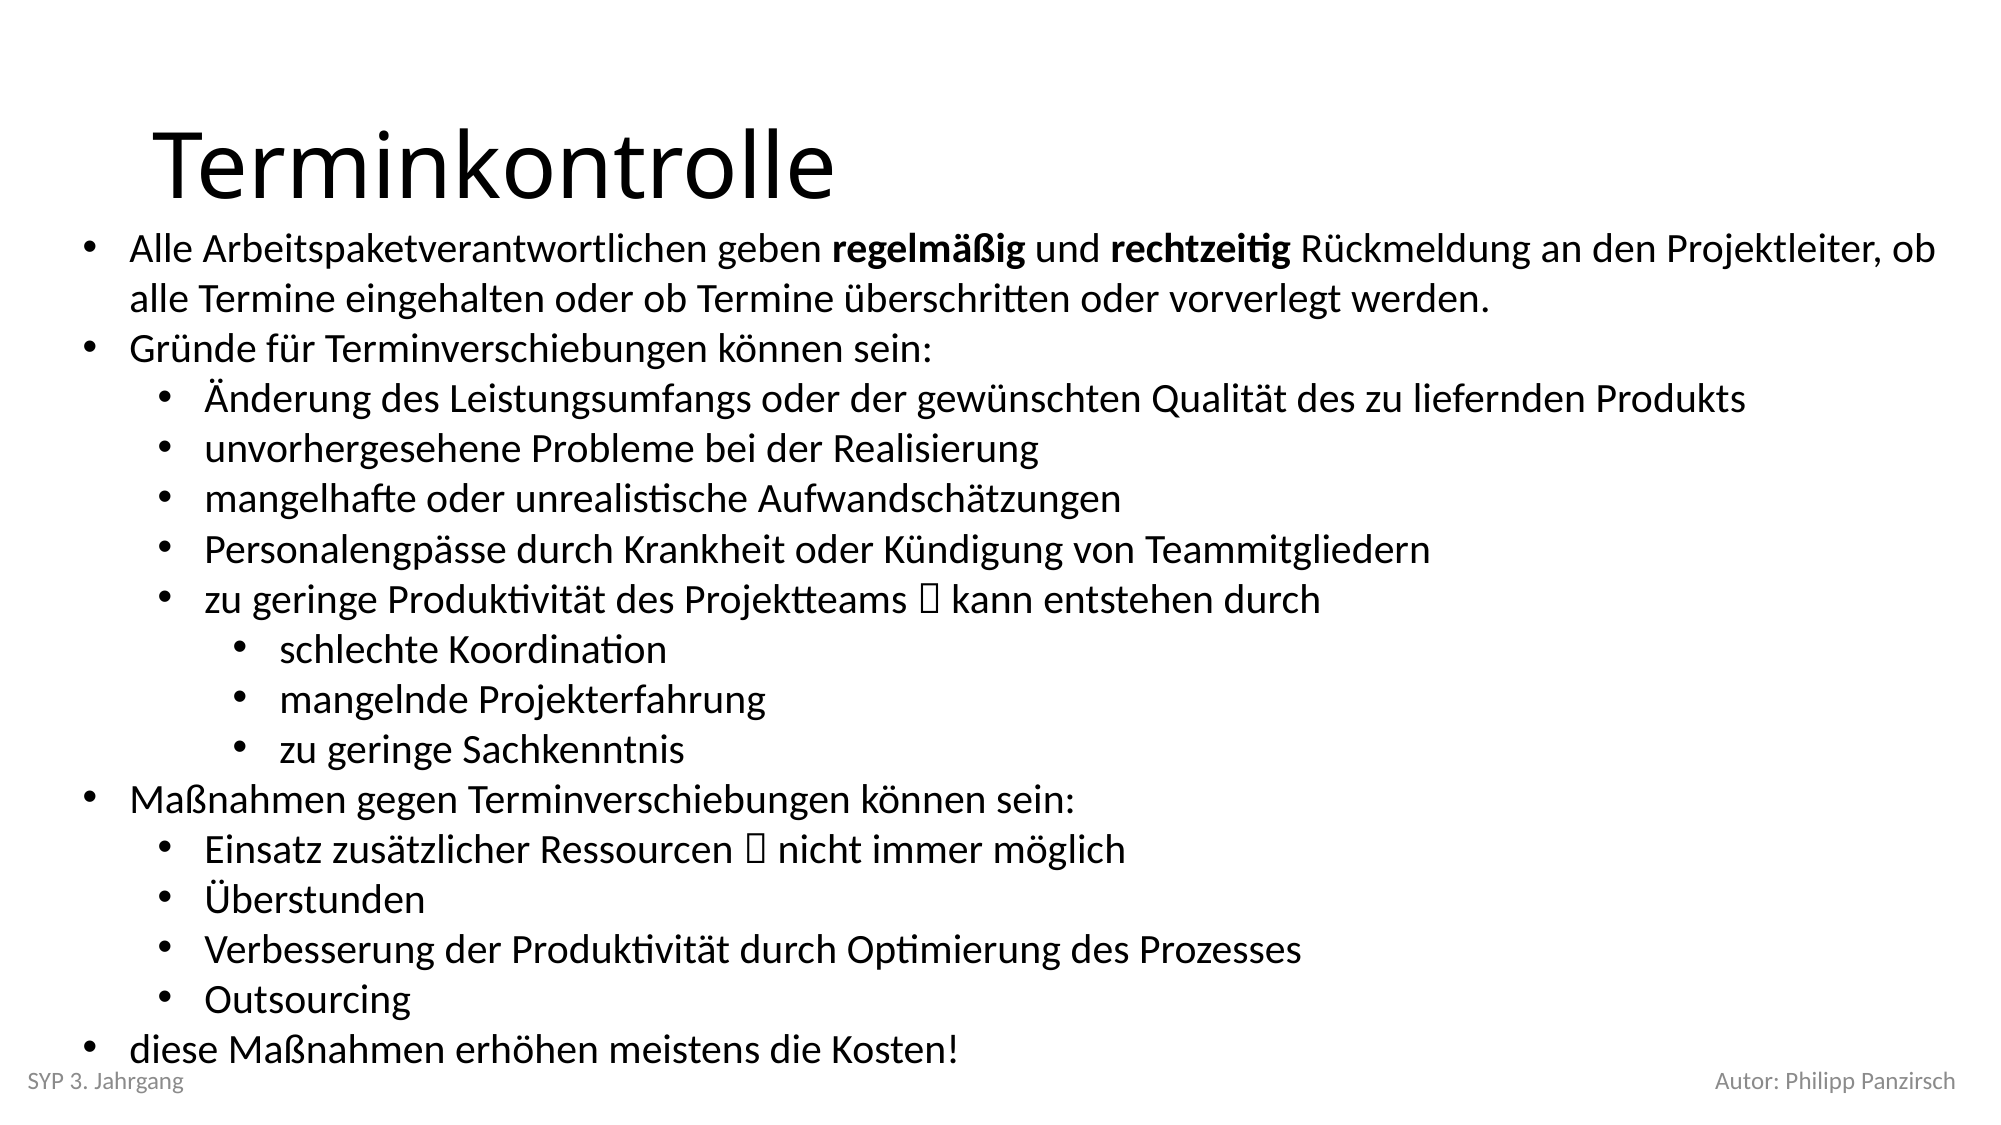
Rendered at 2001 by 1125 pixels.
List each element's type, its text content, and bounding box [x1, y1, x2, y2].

text_box Autor: Philipp Panzirsch [1296, 1079, 1972, 1110]
footer SYP 3. Jahrgang [12, 1049, 688, 1110]
text_box Alle Arbeitspaketverantwortlichen geben regelmäßig und rechtzeitig Rückmeldung an den Projektleiter, ob alle Termine eingehalten oder ob Termine überschritten oder vorverlegt werden. Gründe für Terminverschiebungen können sein: Änderung des Leistungsumfangs oder der gewünschten Qualität des zu liefernden Produkts unvorhergesehene Probleme bei der Realisierung mangelhafte oder unrealistische Aufwandschätzungen Personalengpässe durch Krankheit oder Kündigung von Teammitgliedern zu geringe Produktivität des Projektteams  kann entstehen durch schlechte Koordination mangelnde Projekterfahrung zu geringe Sachkenntnis Maßnahmen gegen Terminverschiebungen können sein: Einsatz zusätzlicher Ressourcen  nicht immer möglich Überstunden Verbesserung der Produktivität durch Optimierung des Prozesses Outsourcing diese Maßnahmen erhöhen meistens die Kosten! [67, 213, 1972, 1079]
title Terminkontrolle [137, 59, 1863, 213]
